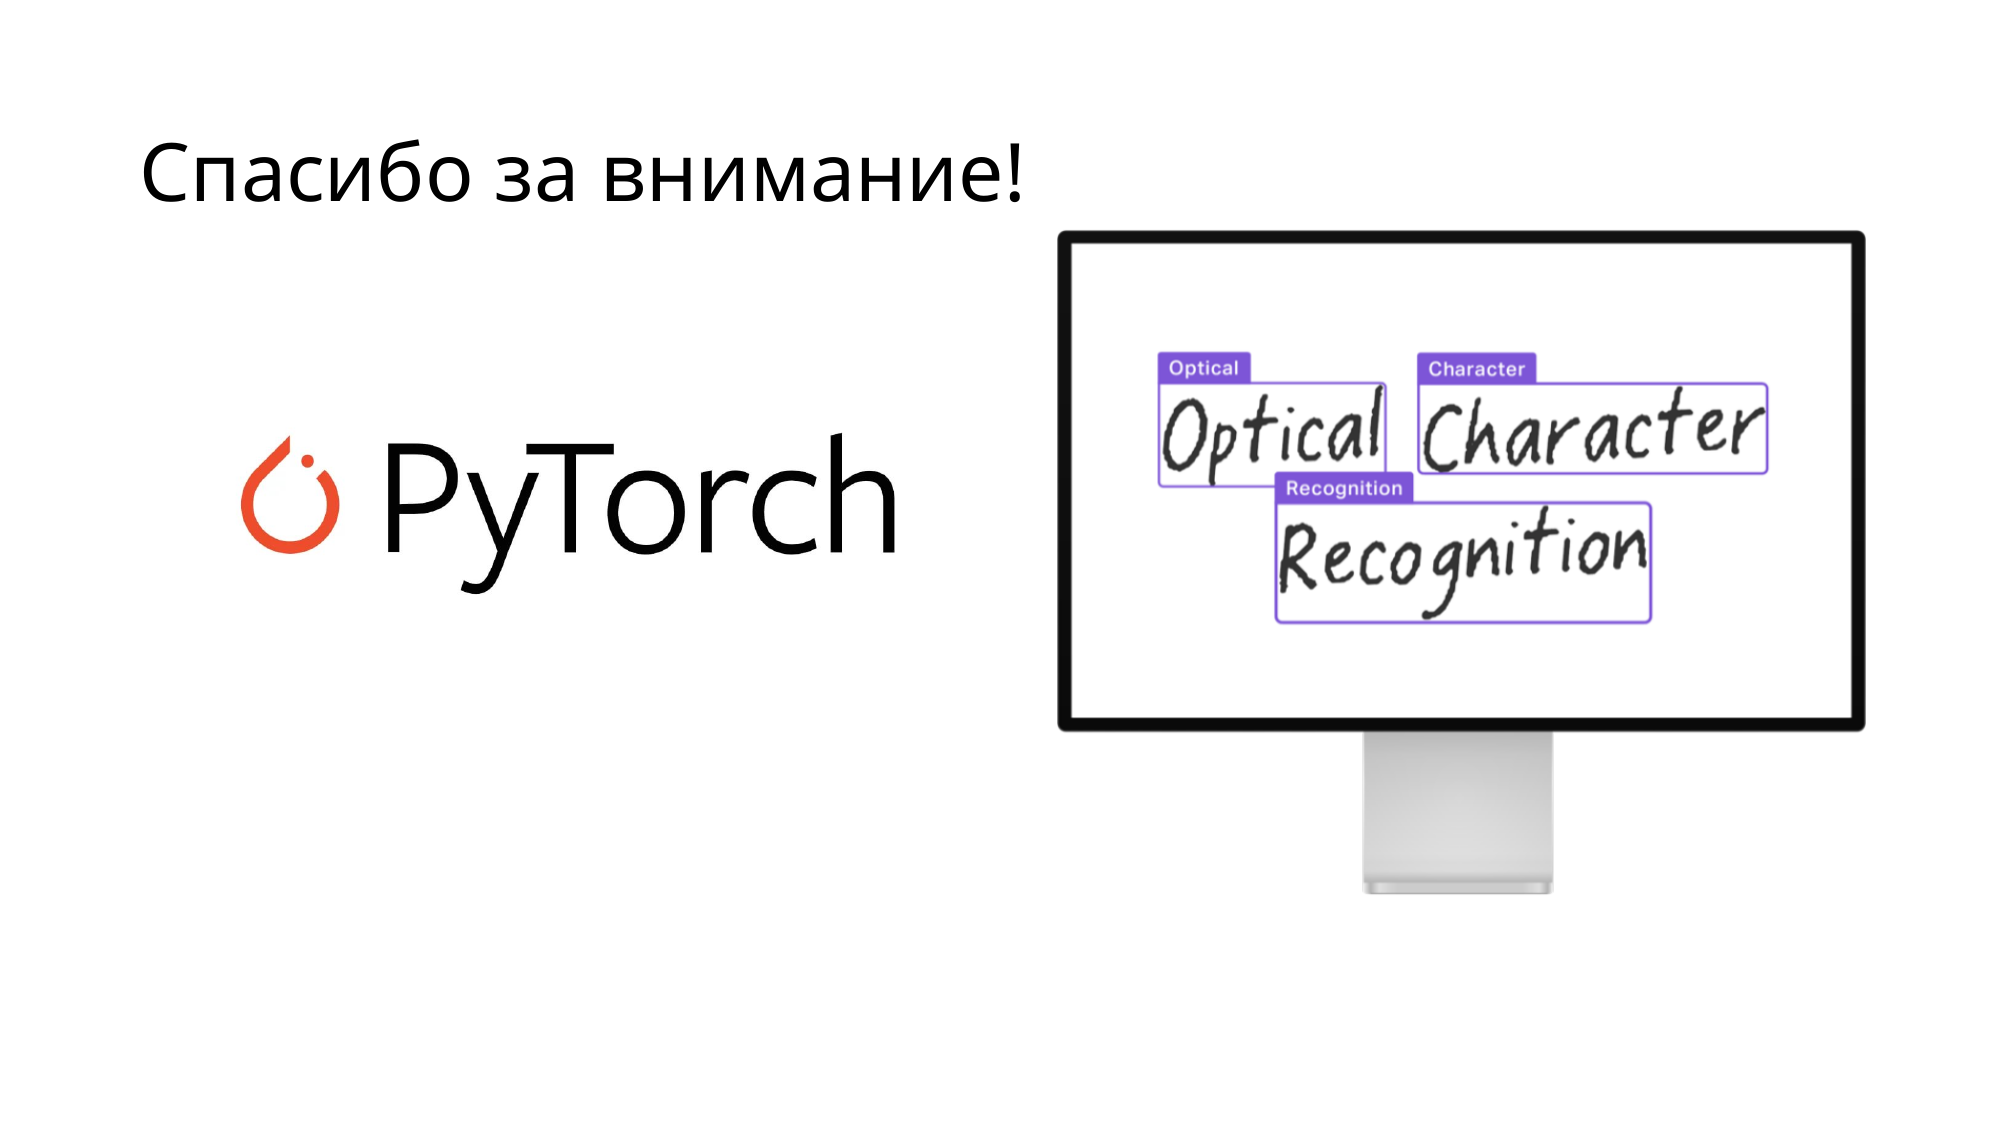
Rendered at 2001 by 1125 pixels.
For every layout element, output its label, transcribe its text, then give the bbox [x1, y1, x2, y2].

picture [177, 270, 963, 761]
text_box Спасибо за внимание! [111, 57, 1056, 227]
picture [1057, 229, 1866, 896]
